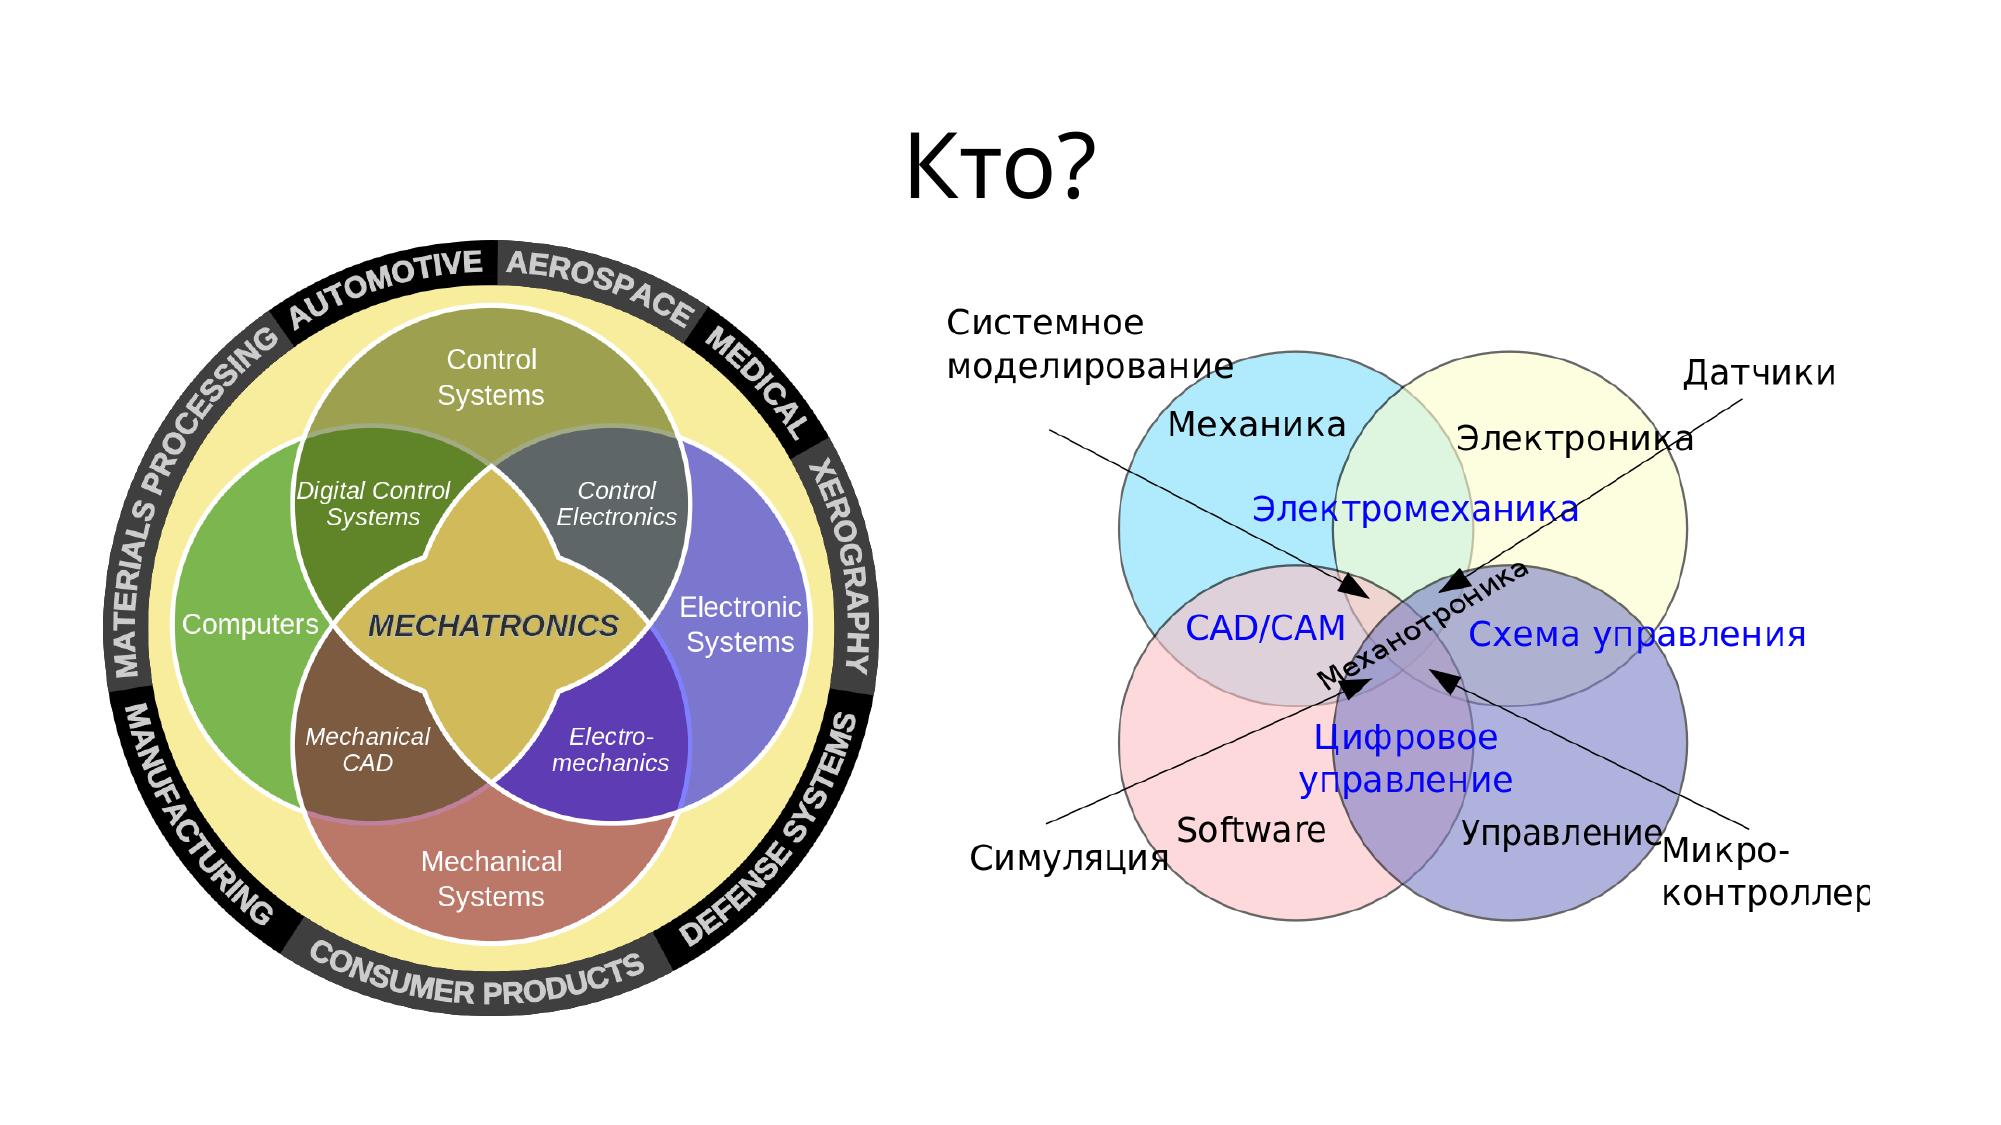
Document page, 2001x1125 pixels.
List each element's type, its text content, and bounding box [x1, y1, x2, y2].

picture [103, 240, 879, 1016]
title Кто? [137, 59, 1863, 278]
picture [943, 307, 1870, 949]
